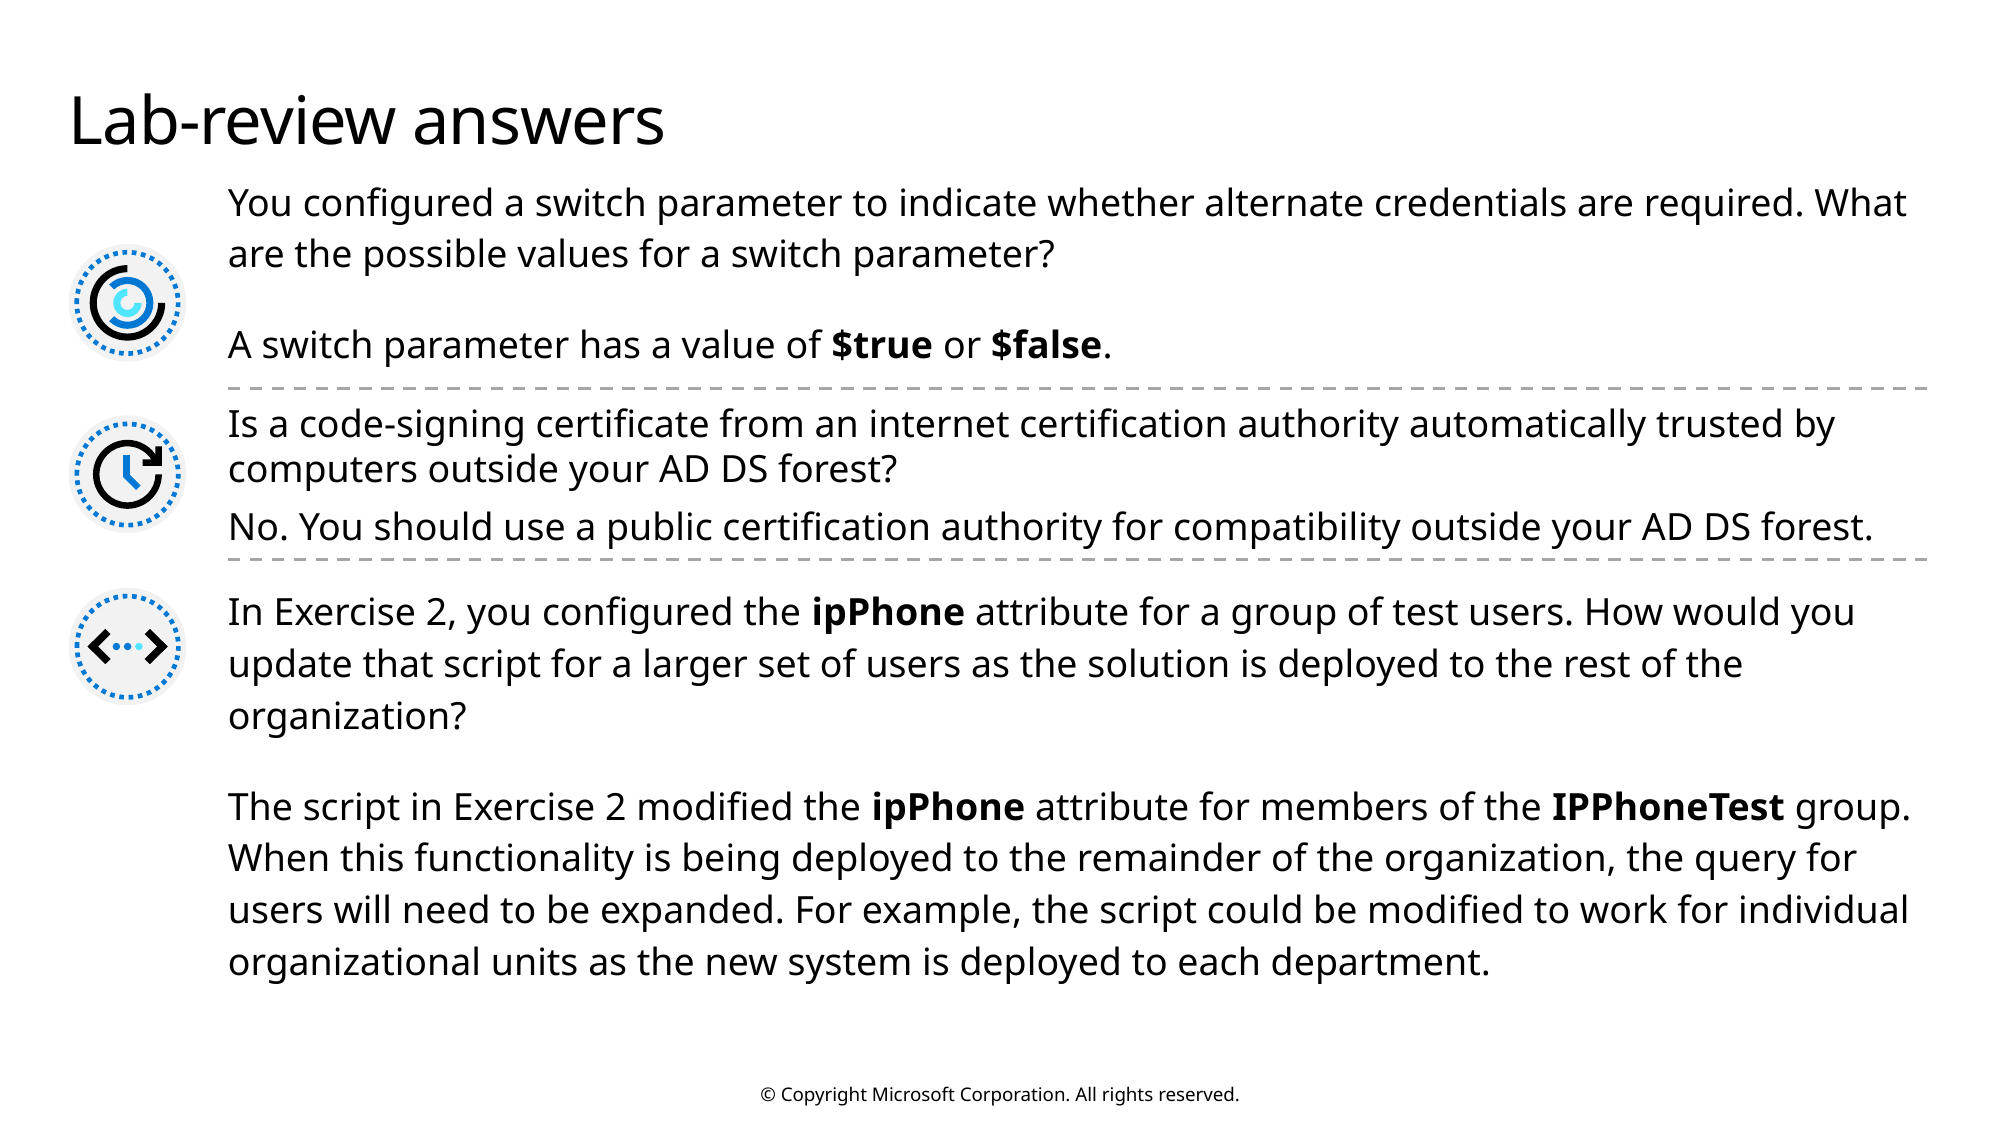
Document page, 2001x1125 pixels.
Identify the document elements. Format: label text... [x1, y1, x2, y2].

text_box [68, 587, 187, 706]
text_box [68, 243, 187, 362]
list In Exercise 2, you configured the ipPhone attribute for a group of test users. How would you update that script for a larger set of users as the solution is deployed to the rest of the organization? The script in Exercise 2 modified the ipPhone attribute for members of the IPPhoneTest group. When this functionality is being deployed to the remainder of the organization, the query for users will need to be expanded. For example, the script could be modified to work for individual organizational units as the new system is deployed to each department. [227, 581, 1932, 771]
list Is a code-signing certificate from an internet certification authority automatically trusted by computers outside your AD DS forest? No. You should use a public certification authority for compatibility outside your AD DS forest. [227, 409, 1932, 539]
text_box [68, 415, 187, 534]
list You configured a switch parameter to indicate whether alternate credentials are required. What are the possible values for a switch parameter? A switch parameter has a value of $true or $false. [227, 238, 1932, 367]
title Lab-review answers [68, 72, 1930, 184]
